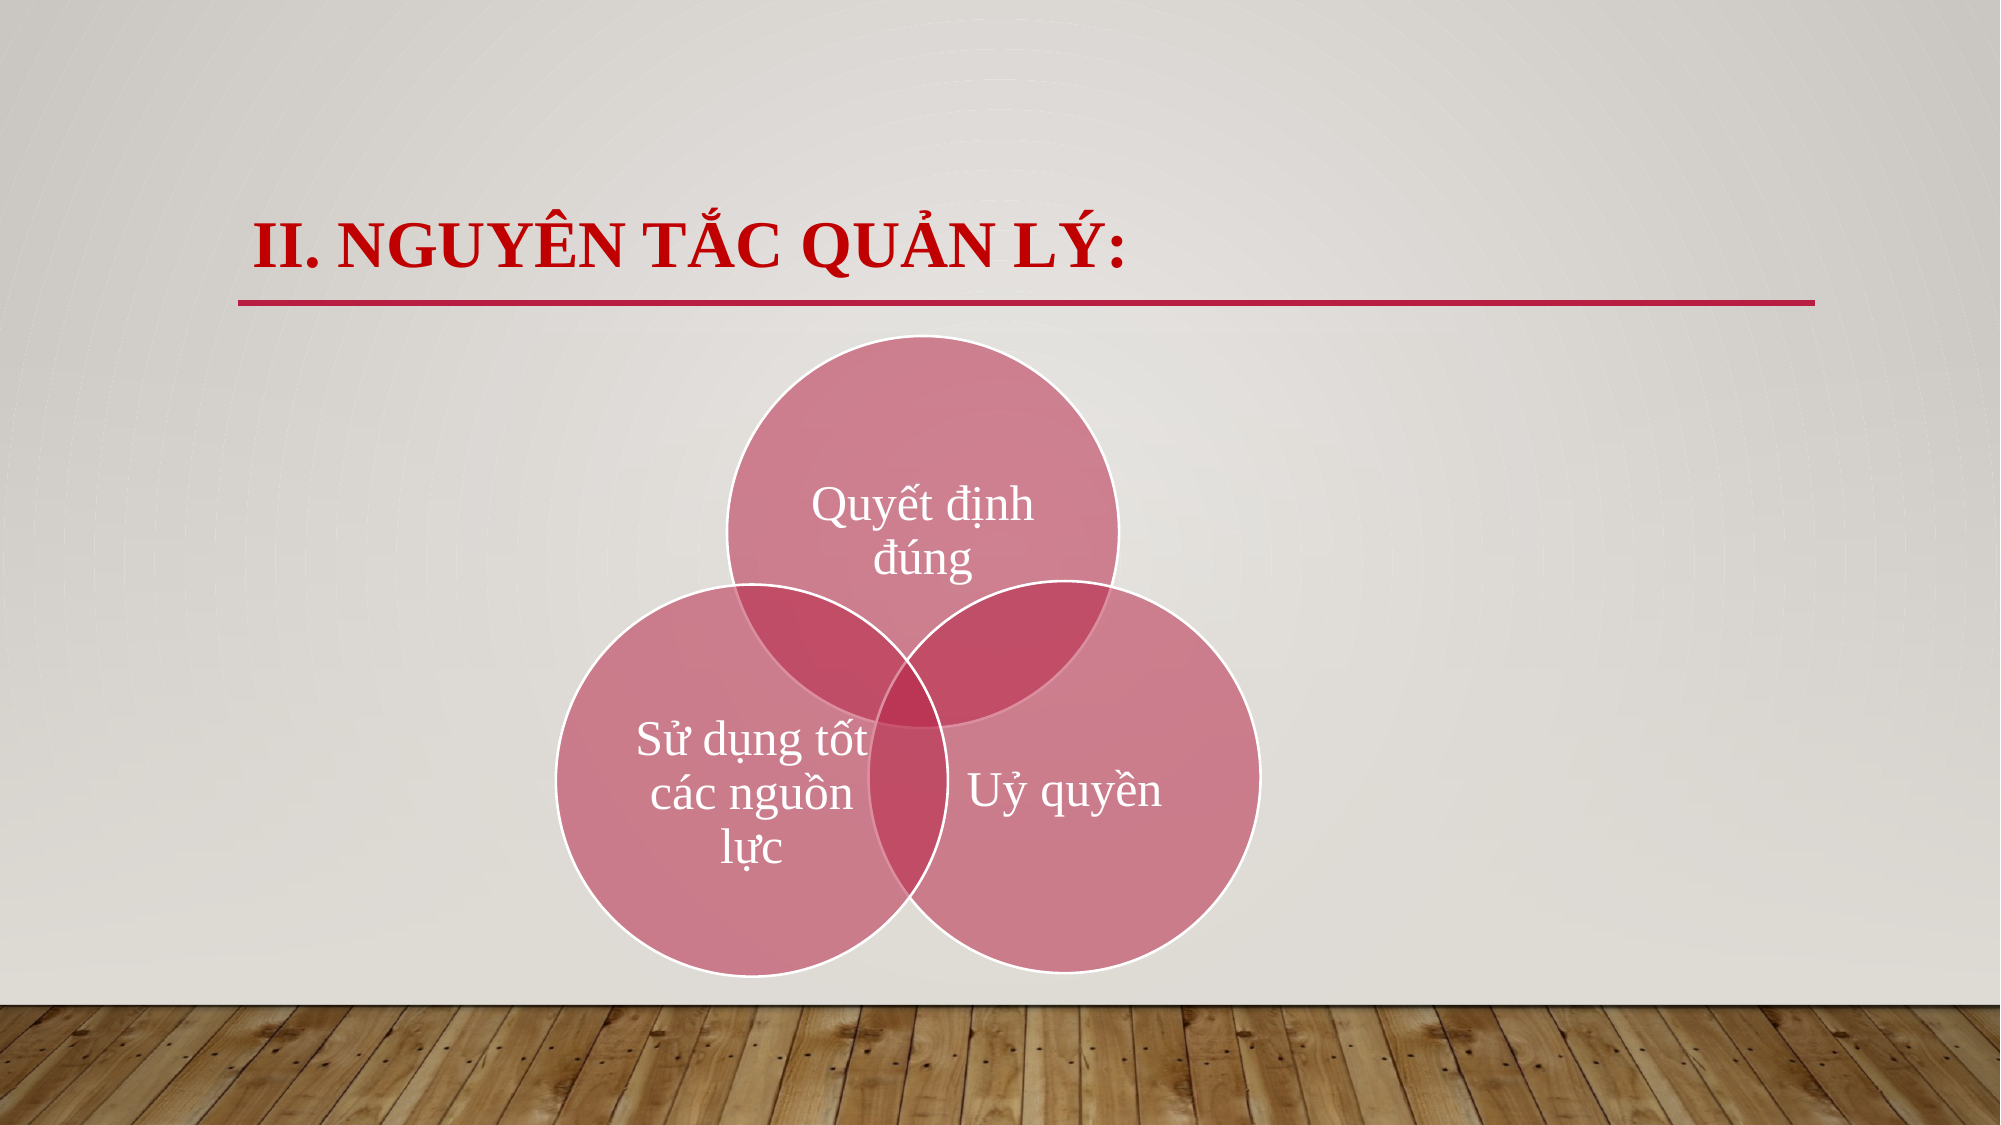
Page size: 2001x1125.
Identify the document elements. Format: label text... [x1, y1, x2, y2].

picture [0, 1005, 2000, 1125]
title II. Nguyên tắc quản lý: [237, 202, 1814, 377]
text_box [208, 327, 1638, 982]
